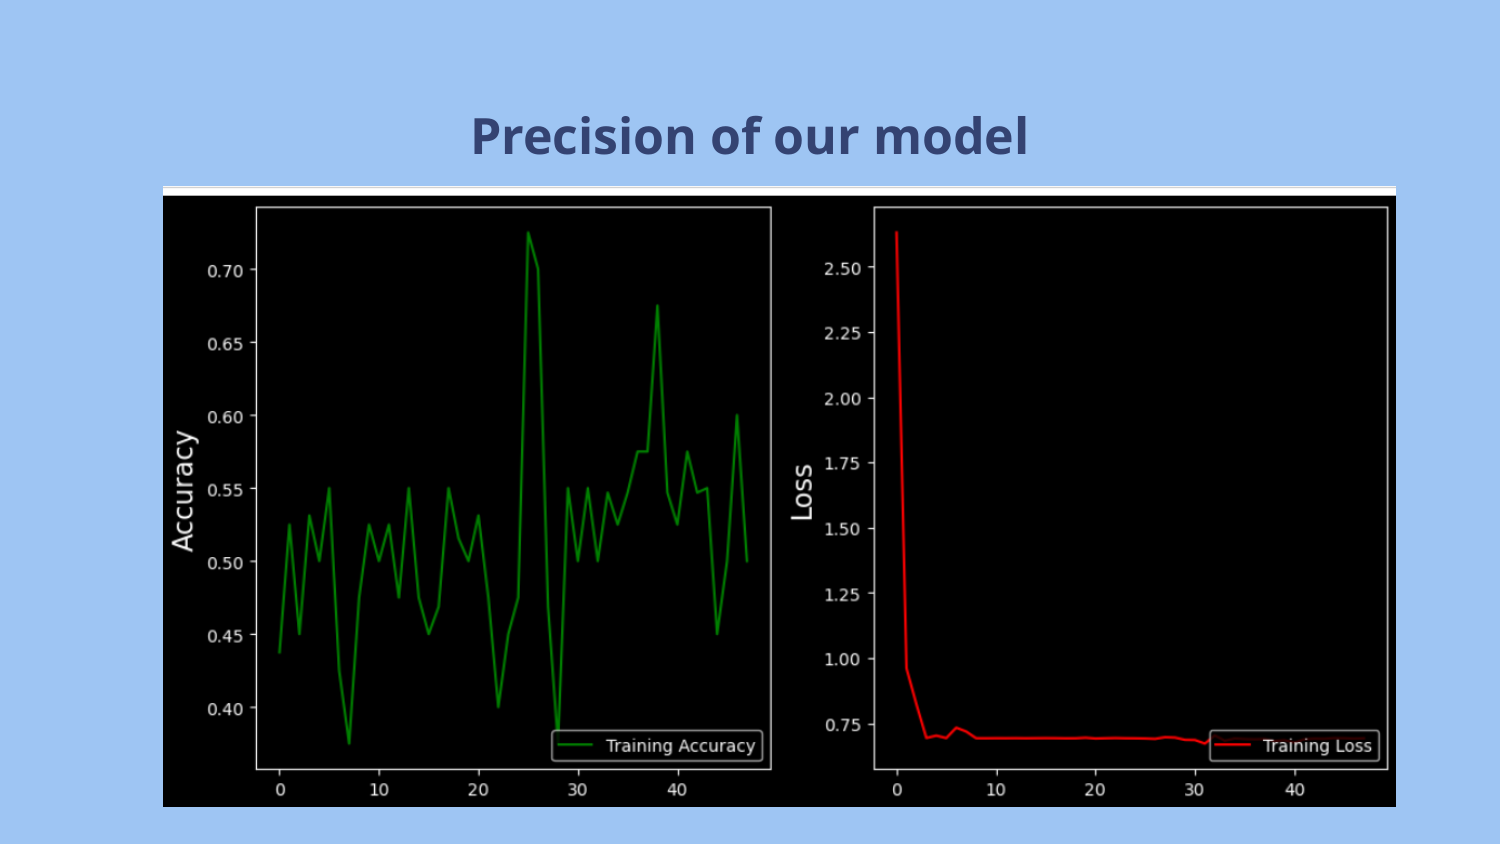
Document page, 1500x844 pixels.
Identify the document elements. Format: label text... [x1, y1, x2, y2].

title Precision of our model [322, 89, 1178, 174]
picture [163, 186, 1396, 807]
